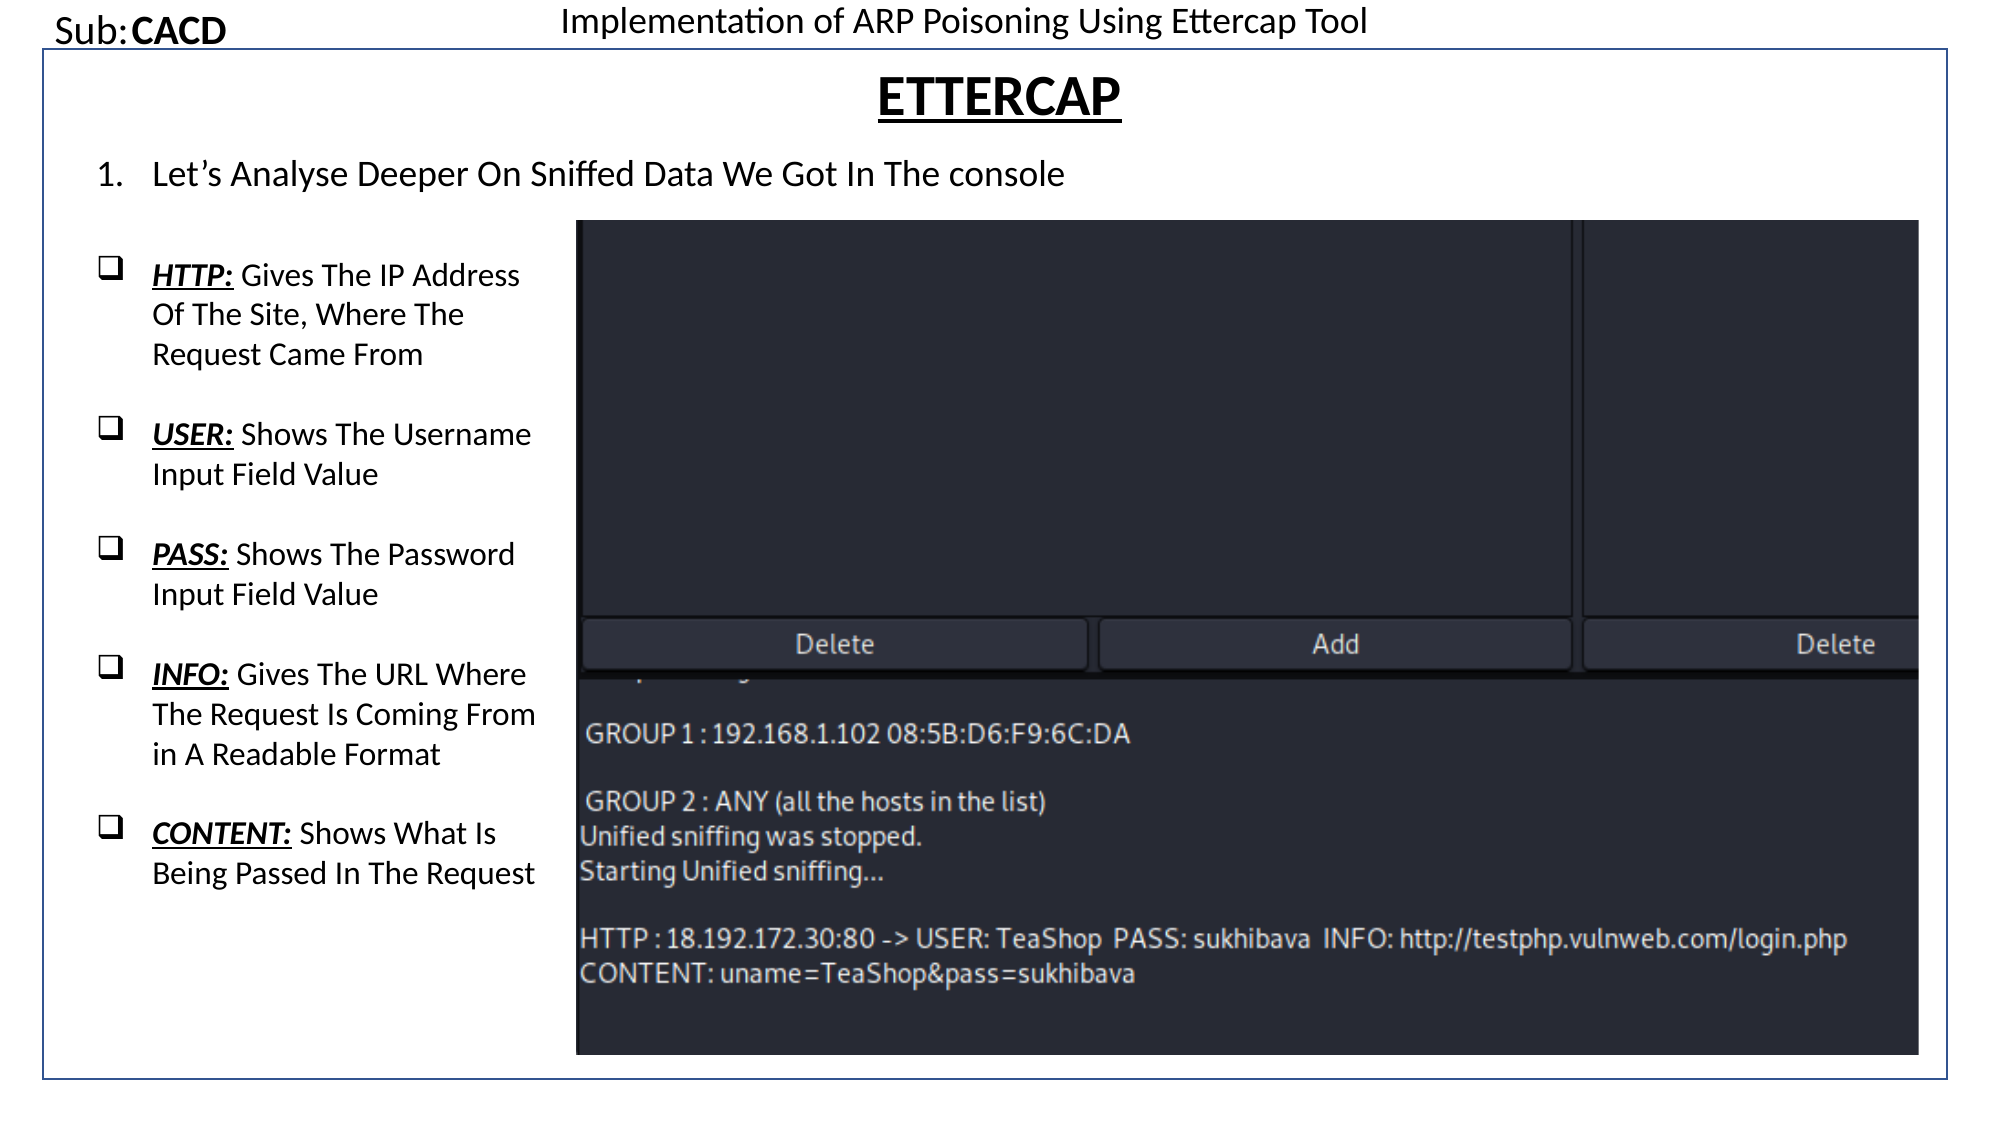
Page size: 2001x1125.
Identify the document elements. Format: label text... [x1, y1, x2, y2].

text_box Skill-9 Implementation of ARP Poisoning Using Ettercap Tool [459, 0, 1471, 49]
text_box [42, 48, 1948, 1080]
text_box Sub: [39, 0, 145, 61]
text_box Let’s Analyse Deeper On Sniffed Data We Got In The console [81, 141, 1919, 202]
picture [575, 220, 1919, 1055]
text_box ETTERCAP [632, 49, 1367, 135]
text_box HTTP: Gives The IP Address Of The Site, Where The Request Came From USER: Shows The Username Input Field Value PASS: Shows The Password Input Field Value INFO: Gives The URL Where The Request Is Coming From in A Readable Format CONTENT: Shows What Is Being Passed In The Request [81, 245, 562, 899]
text_box CACD [145, 0, 246, 61]
